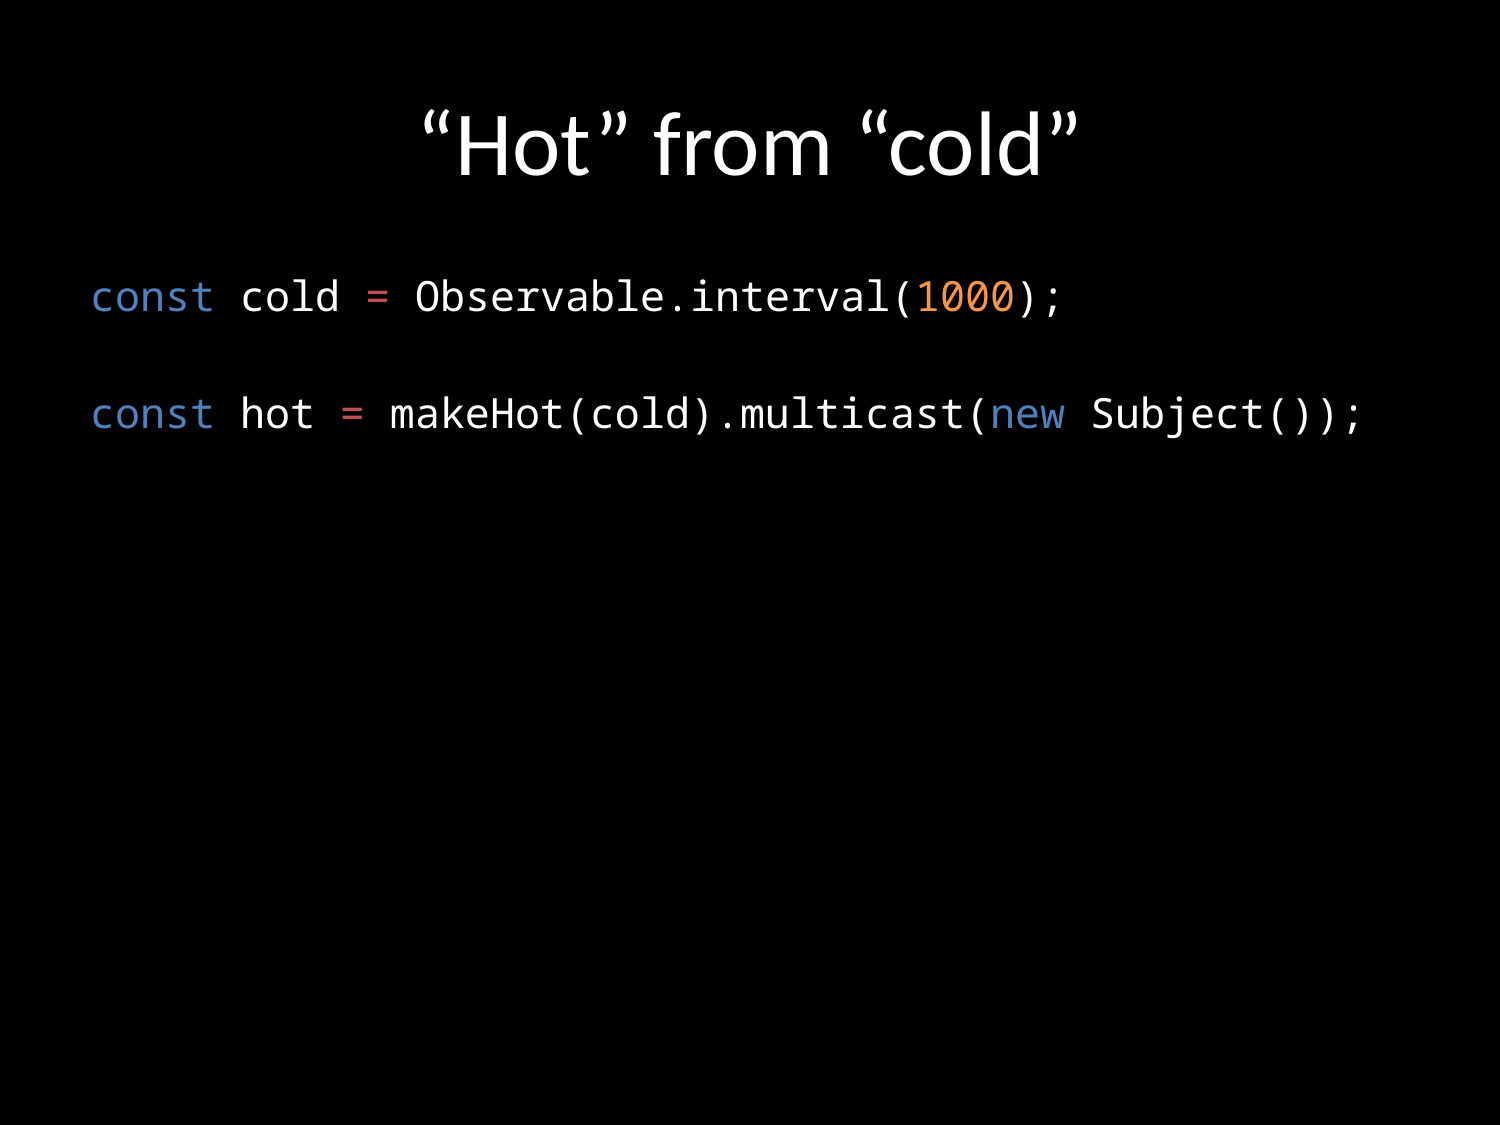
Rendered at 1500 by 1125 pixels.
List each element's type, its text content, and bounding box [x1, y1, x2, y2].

list const cold = Observable.interval(1000); const hot = makeHot(cold).multicast(new Subject()); [75, 262, 1425, 1005]
title “Hot” from “cold” [75, 45, 1425, 233]
